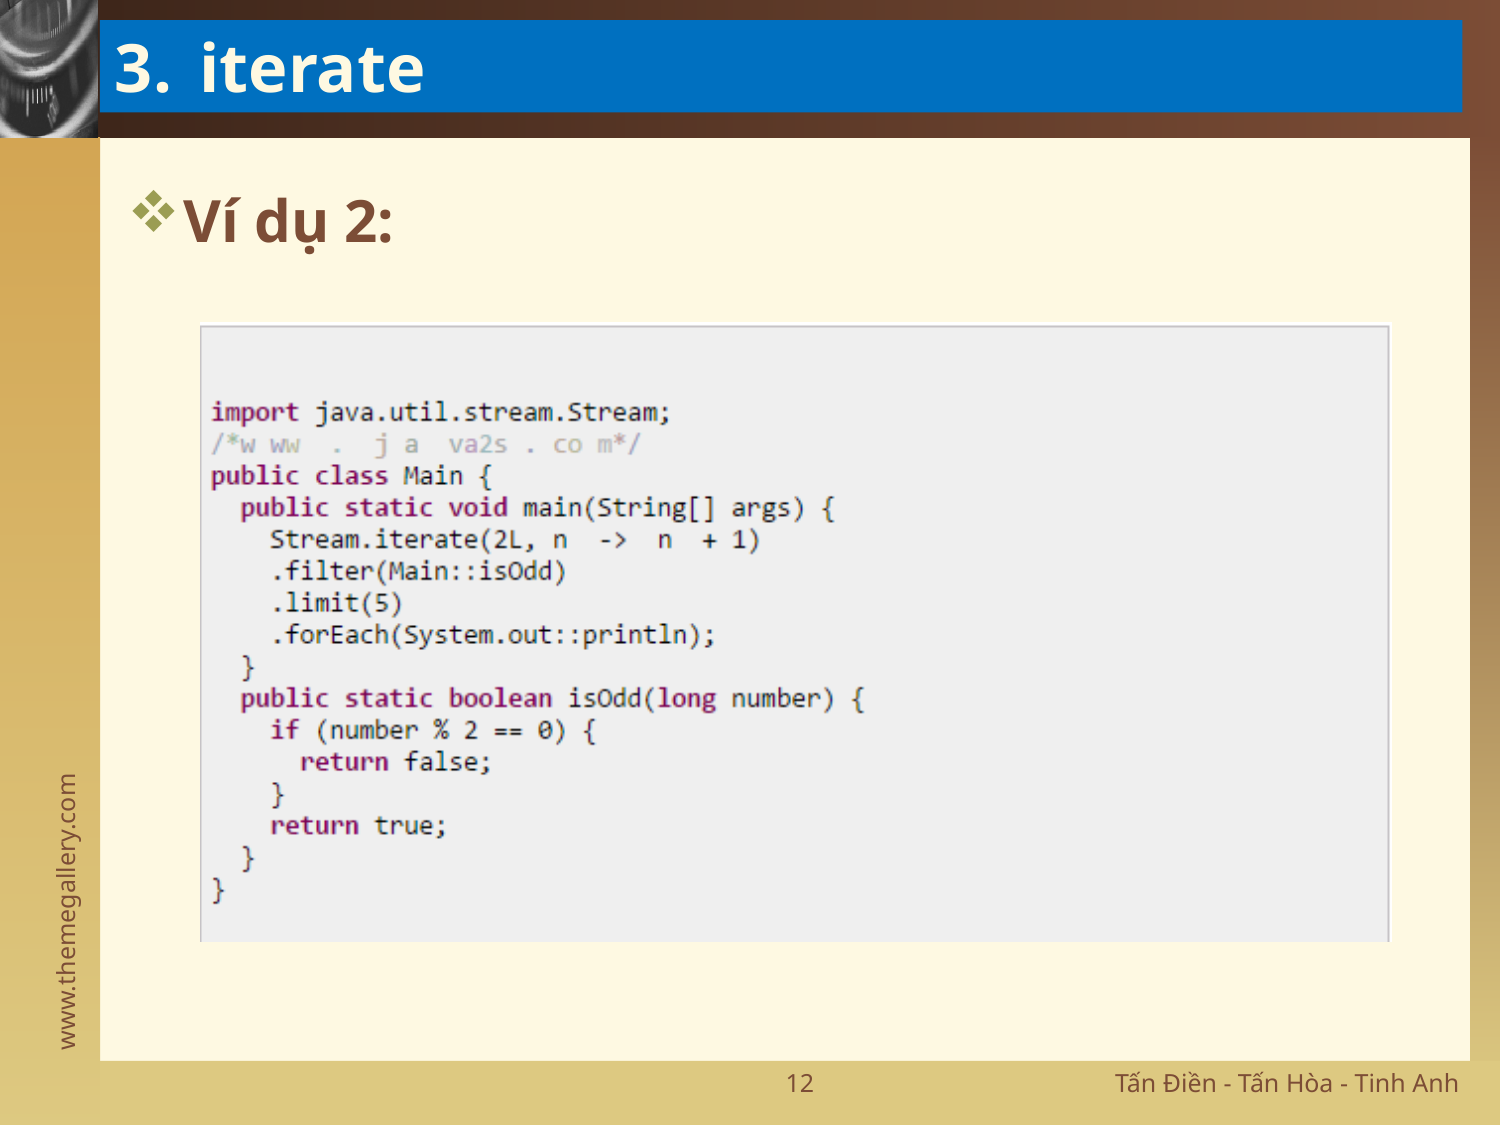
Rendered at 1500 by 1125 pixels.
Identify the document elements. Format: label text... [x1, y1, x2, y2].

footer Tấn Điền - Tấn Hòa - Tinh Anh [999, 1059, 1475, 1113]
list Ví dụ 2: [112, 176, 1446, 1038]
picture [199, 322, 1393, 942]
picture [0, 0, 98, 138]
slide_number 12 [624, 1059, 975, 1113]
title iterate [99, 20, 1463, 113]
